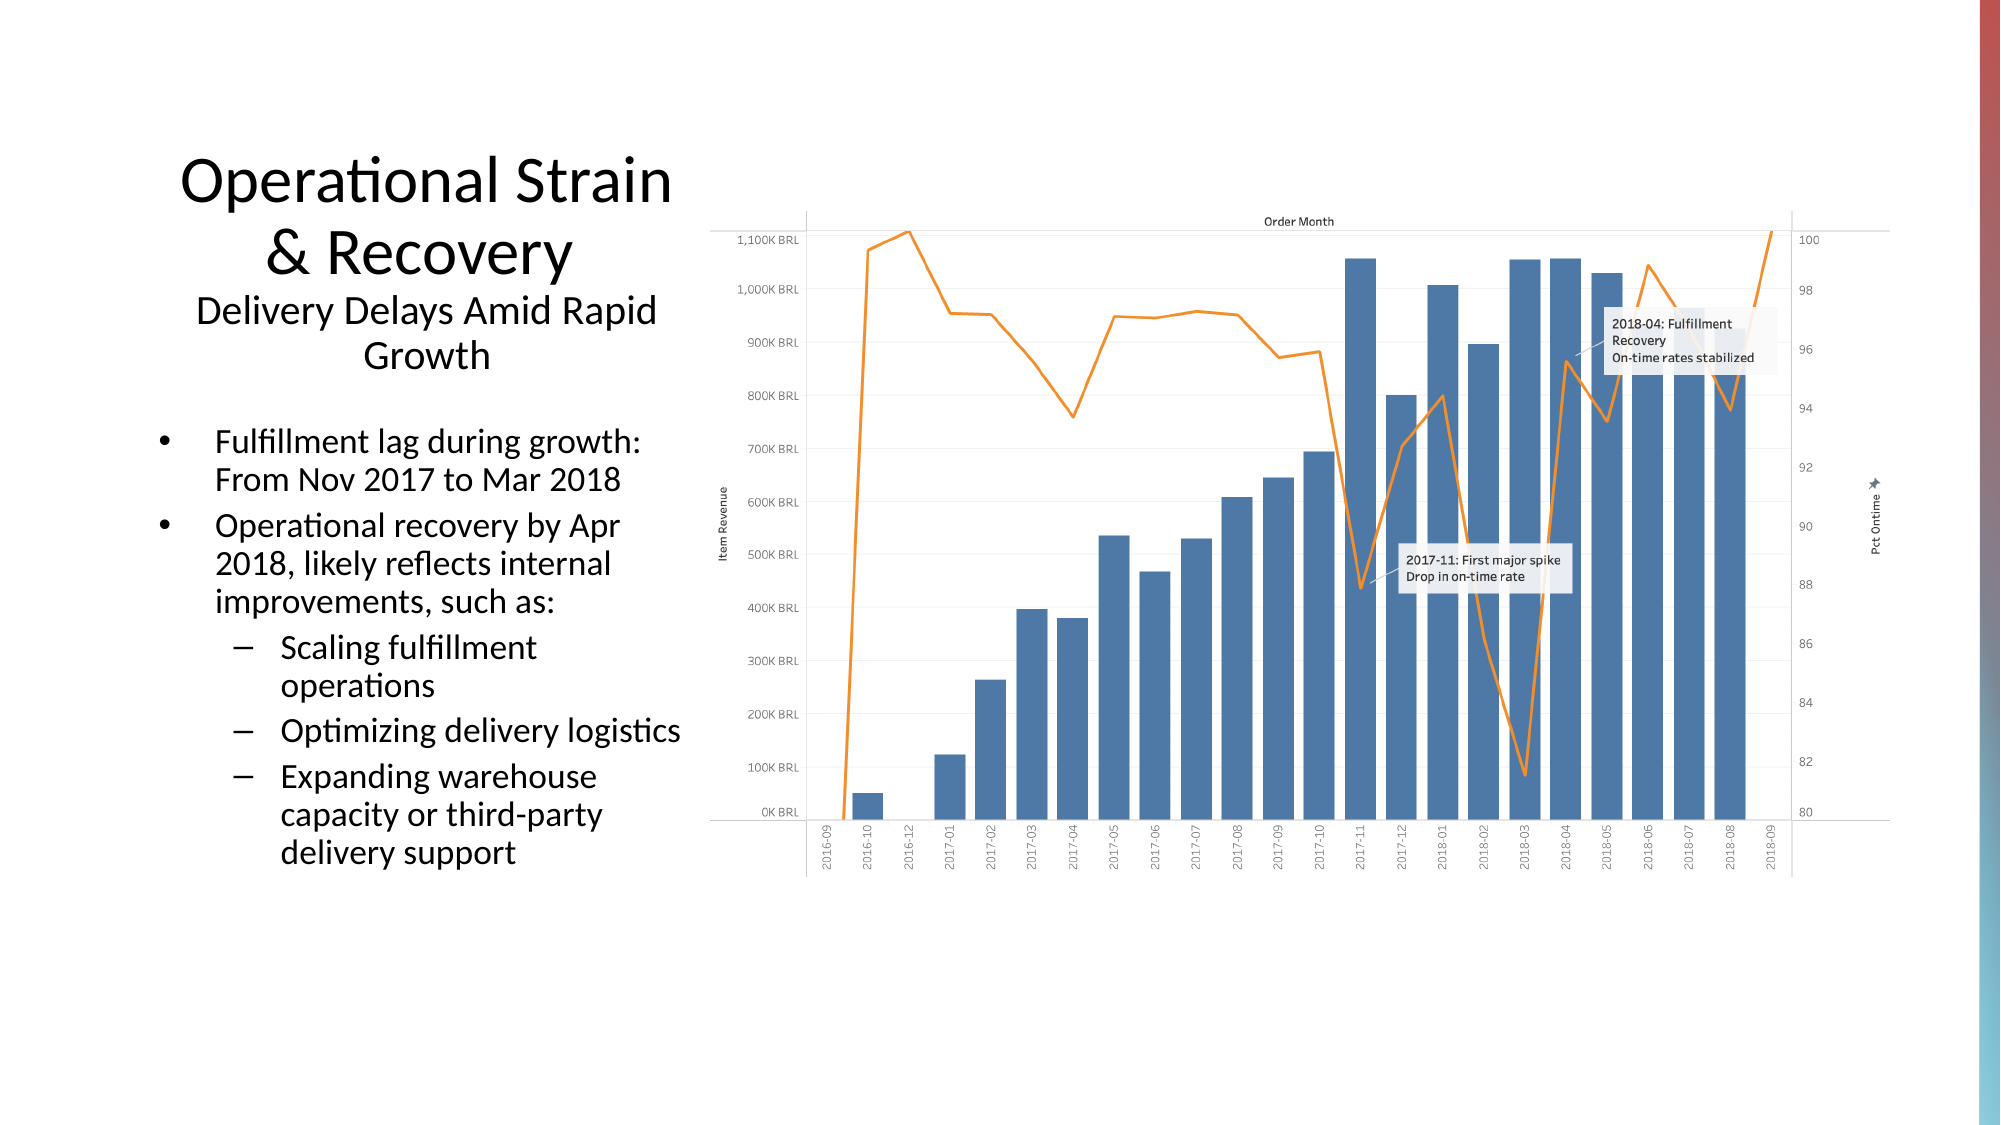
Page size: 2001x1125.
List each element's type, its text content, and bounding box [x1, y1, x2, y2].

picture [710, 210, 1890, 877]
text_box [1979, 0, 2000, 1125]
title Operational Strain & Recovery Delivery Delays Amid Rapid Growth [143, 121, 711, 387]
list Fulfillment lag during growth: From Nov 2017 to Mar 2018 Operational recovery by Apr 2018, likely reflects internal improvements, such as: Scaling fulfillment operations Optimizing delivery logistics Expanding warehouse capacity or third-party delivery support [143, 415, 711, 982]
